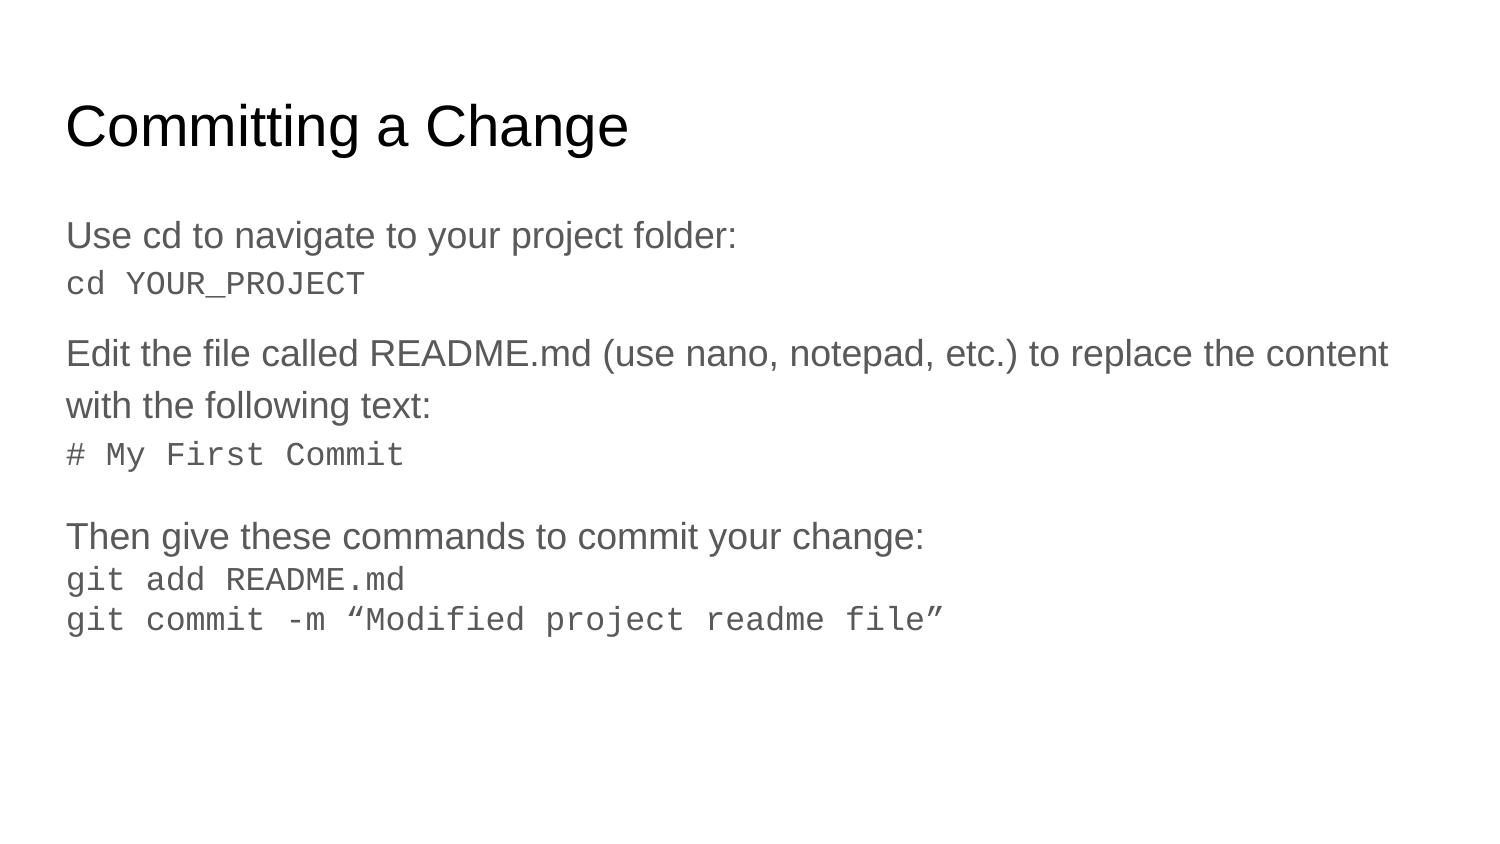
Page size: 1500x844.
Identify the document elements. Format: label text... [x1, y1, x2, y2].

text_box Use cd to navigate to your project folder: cd YOUR_PROJECT Edit the file called README.md (use nano, notepad, etc.) to replace the content with the following text: # My First Commit Then give these commands to commit your change: git add README.md git commit -m “Modified project readme file” [51, 189, 1449, 777]
text_box Committing a Change [51, 72, 1449, 167]
